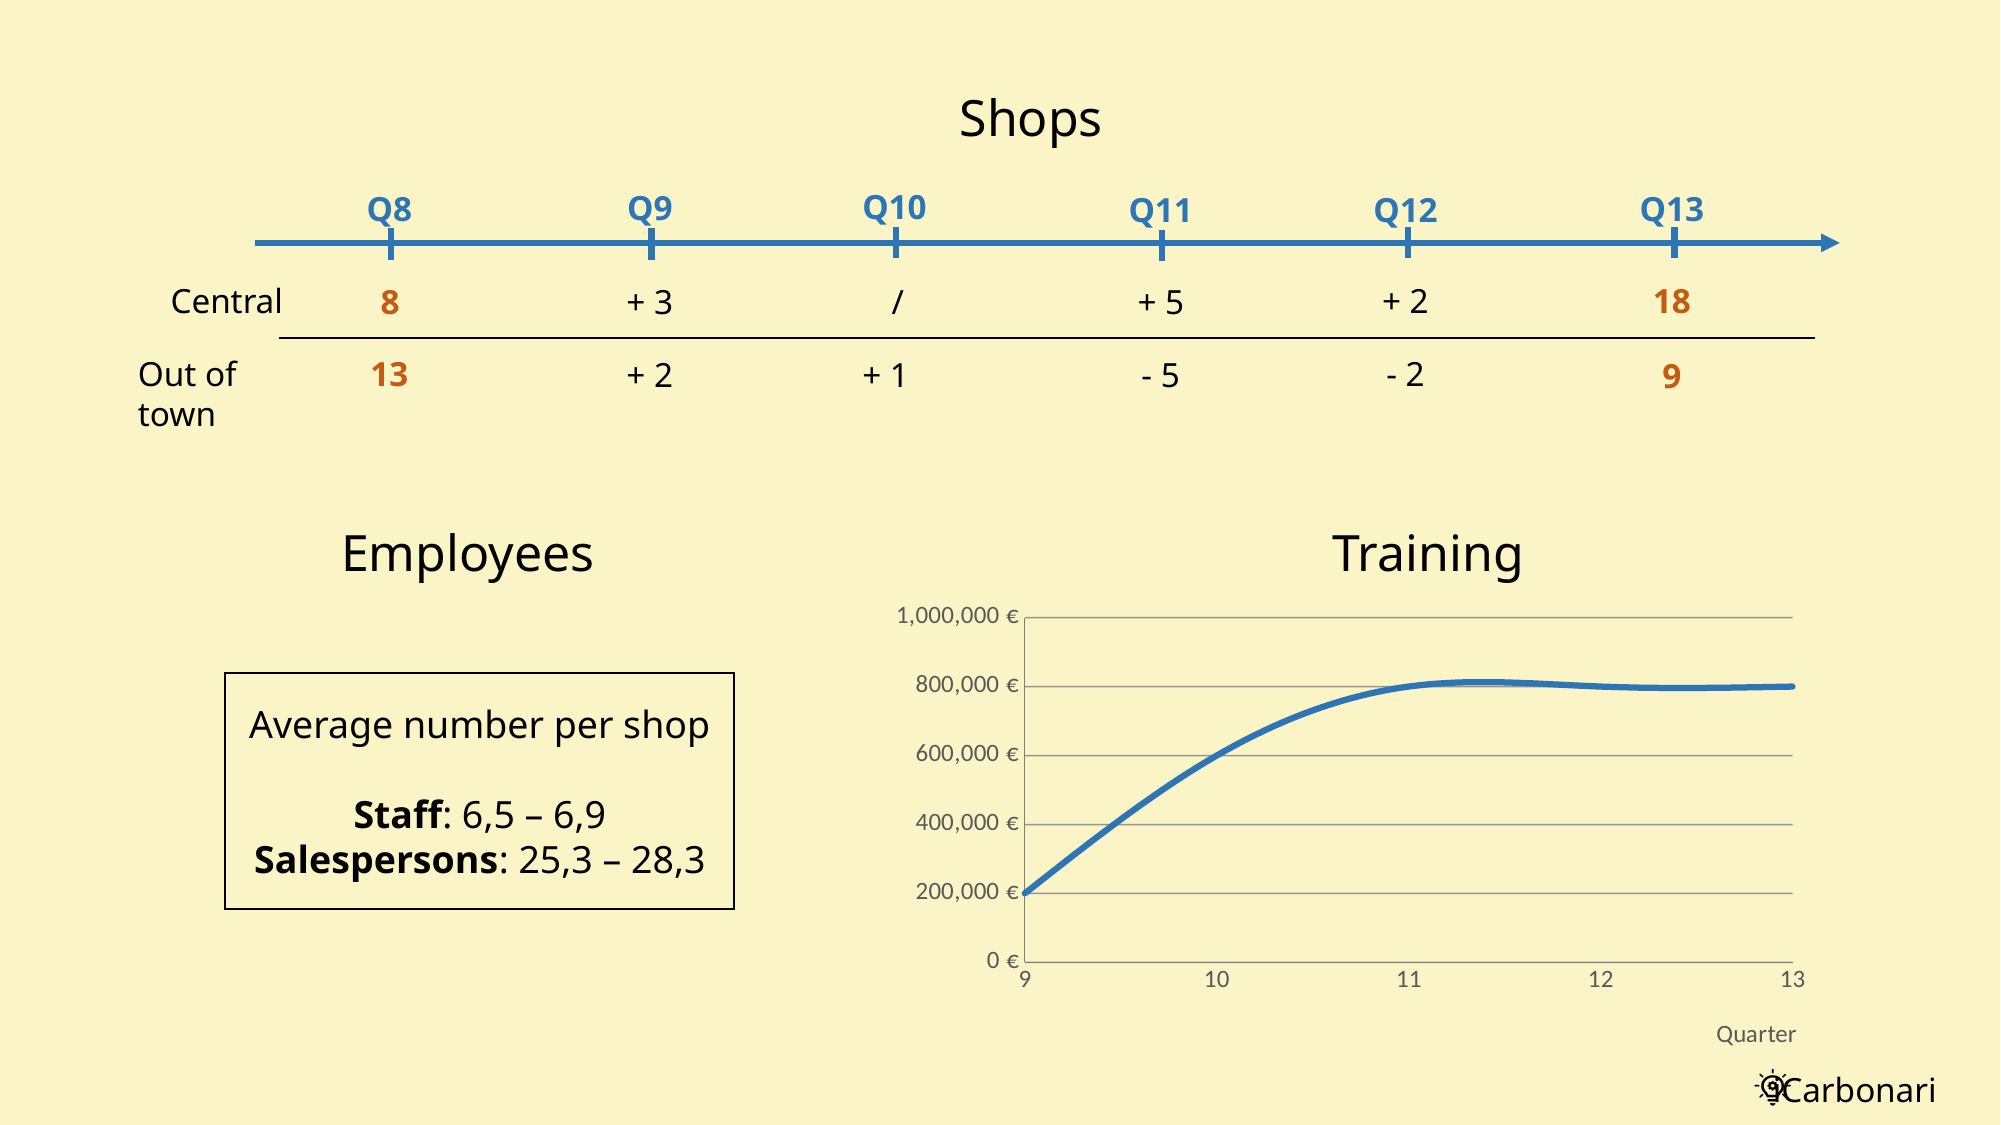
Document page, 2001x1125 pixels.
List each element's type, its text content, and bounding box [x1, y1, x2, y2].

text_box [1751, 1062, 1916, 1108]
text_box Training [1282, 514, 1574, 589]
text_box Average number per shop Staff: 6,5 – 6,9 Salespersons: 25,3 – 28,3 [224, 672, 735, 910]
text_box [123, 178, 1840, 404]
text_box Shops [885, 79, 1178, 154]
text_box Employees [322, 514, 614, 589]
chart [876, 595, 1825, 1068]
